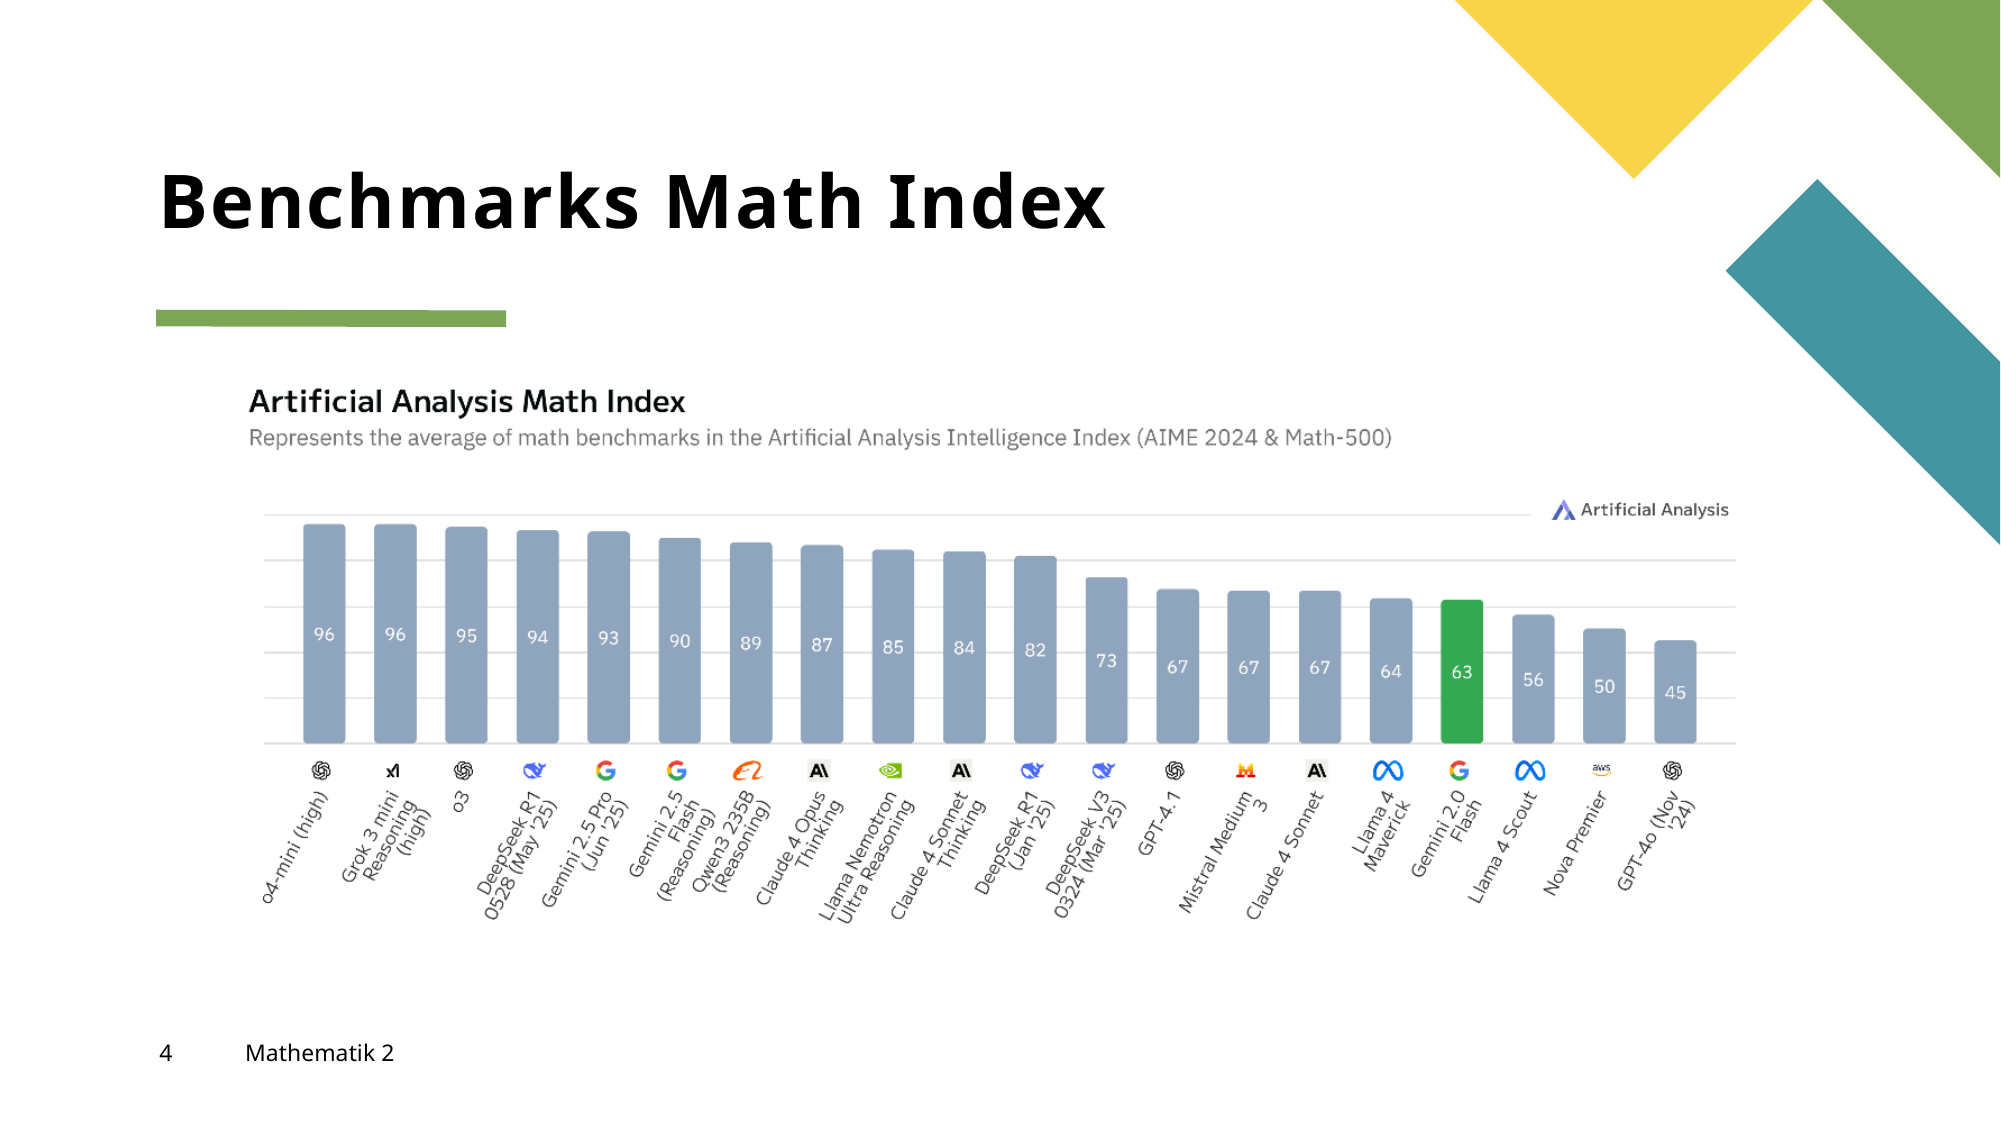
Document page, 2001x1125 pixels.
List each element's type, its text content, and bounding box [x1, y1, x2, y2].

picture [226, 356, 1774, 966]
slide_number 4 [159, 1038, 246, 1080]
footer Mathematik 2 [246, 1038, 491, 1080]
title Benchmarks Math Index [158, 144, 1119, 245]
